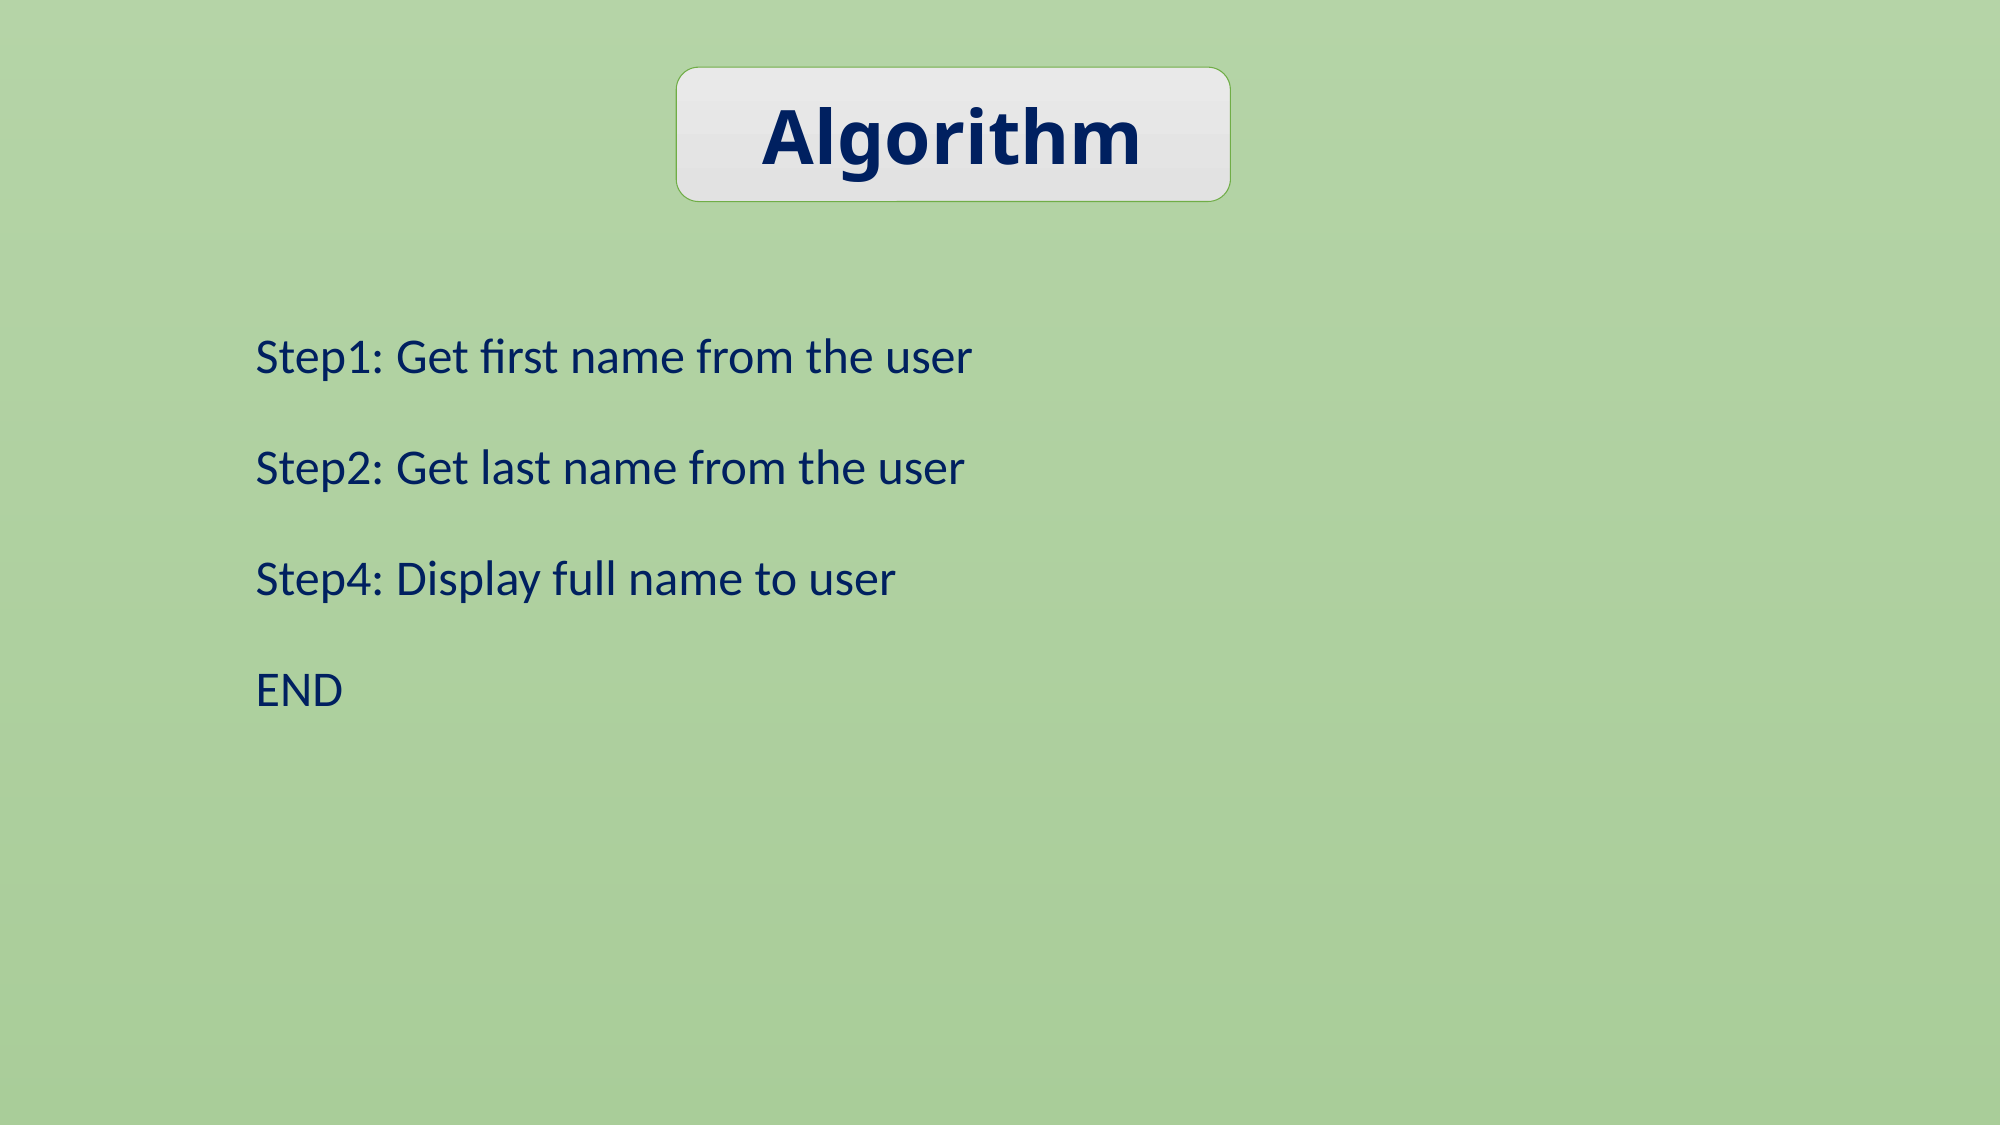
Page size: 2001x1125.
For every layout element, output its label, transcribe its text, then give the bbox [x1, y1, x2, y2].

text_box Algorithm [675, 66, 1231, 203]
subtitle Step1: Get first name from the user Step2: Get last name from the user Step4: Display full name to user END [240, 286, 1741, 912]
